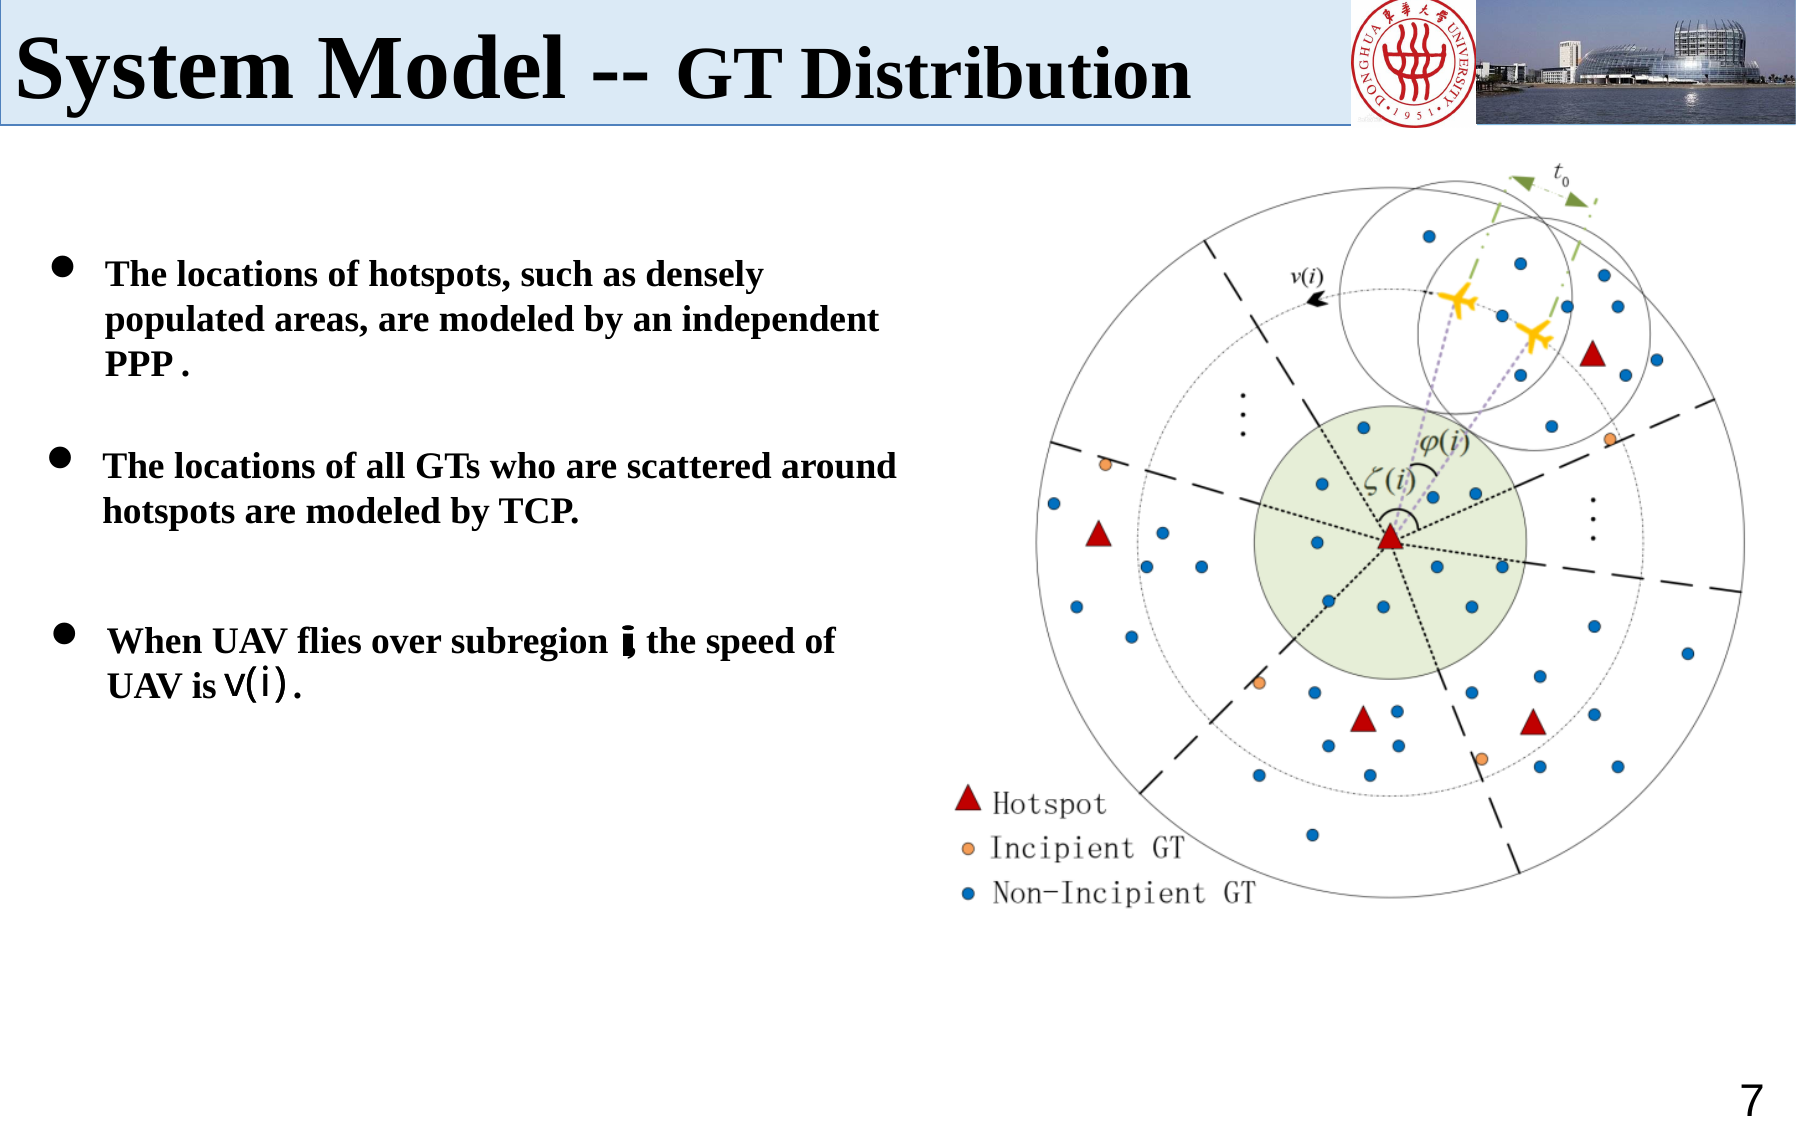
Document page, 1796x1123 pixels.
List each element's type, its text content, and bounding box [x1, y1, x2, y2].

text_box 7 [1724, 1063, 1796, 1123]
text_box When UAV flies over subregion , the speed of UAV is . [35, 609, 900, 714]
picture [1476, 0, 1796, 125]
text_box System Model -- GT Distribution [0, 0, 1516, 235]
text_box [613, 625, 648, 663]
text_box The locations of all GTs who are scattered around hotspots are modeled by TCP. [31, 433, 939, 538]
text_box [224, 661, 287, 707]
text_box The locations of hotspots, such as densely populated areas, are modeled by an independent PPP . [33, 242, 939, 392]
picture [944, 157, 1760, 916]
